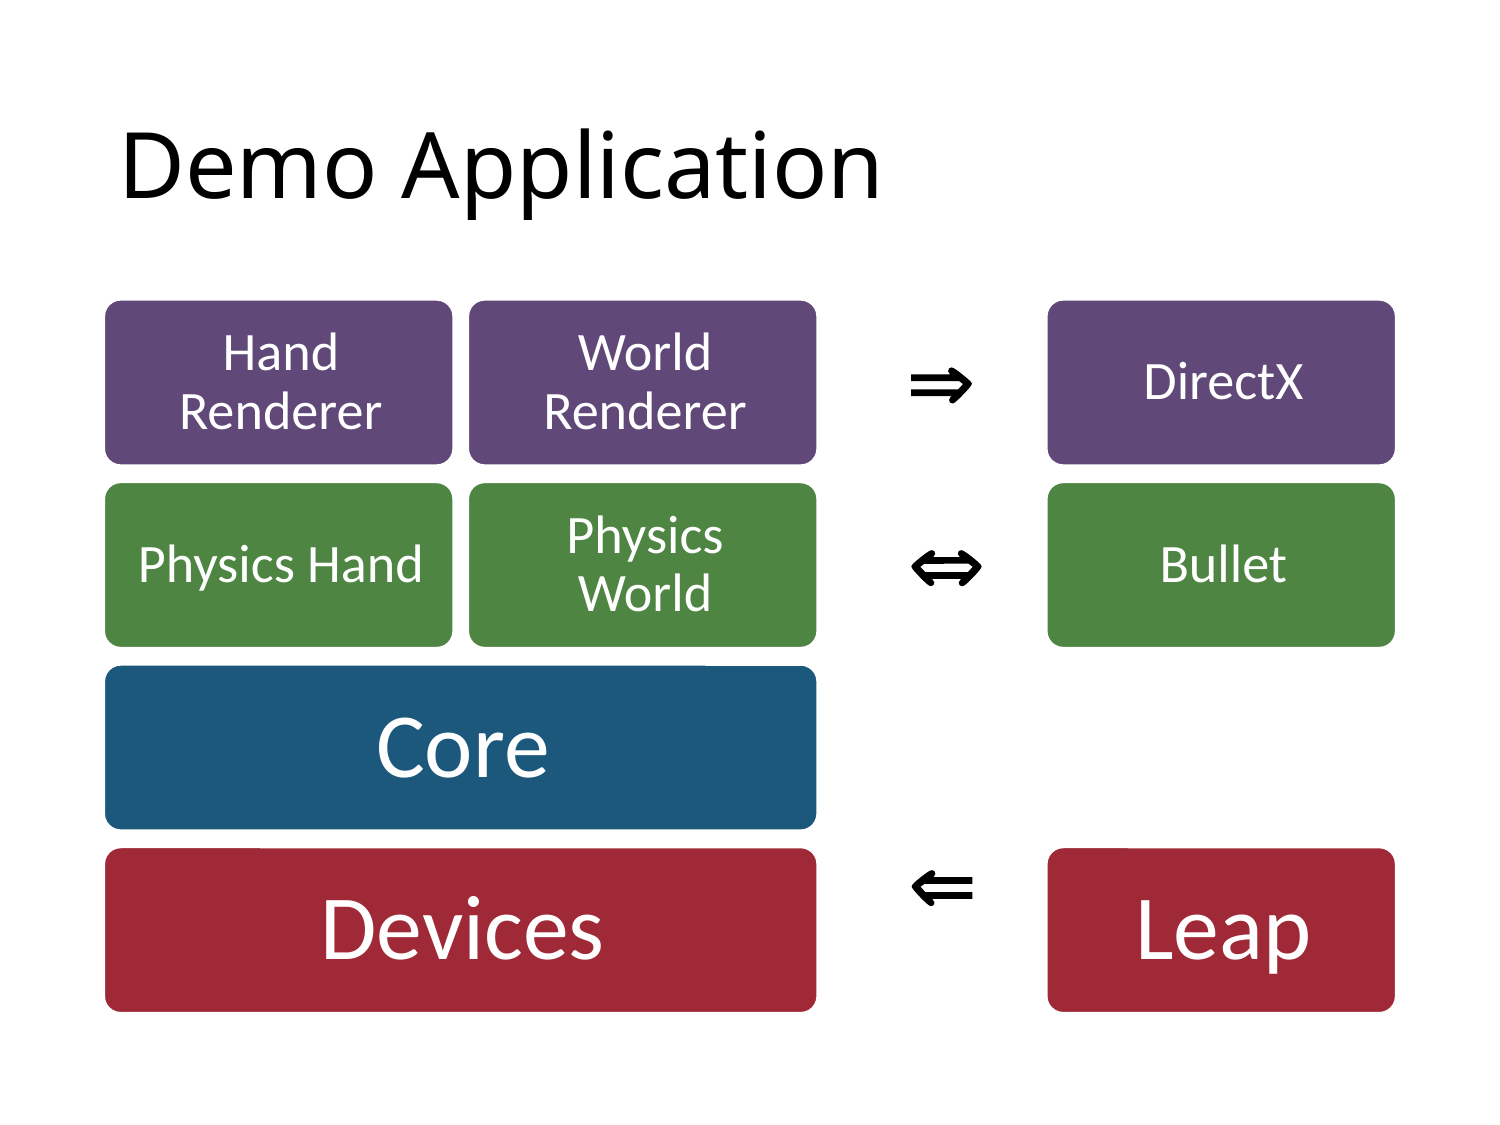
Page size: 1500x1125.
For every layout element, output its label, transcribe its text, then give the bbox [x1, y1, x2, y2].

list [103, 299, 1397, 1014]
title Demo Application [103, 59, 1397, 278]
